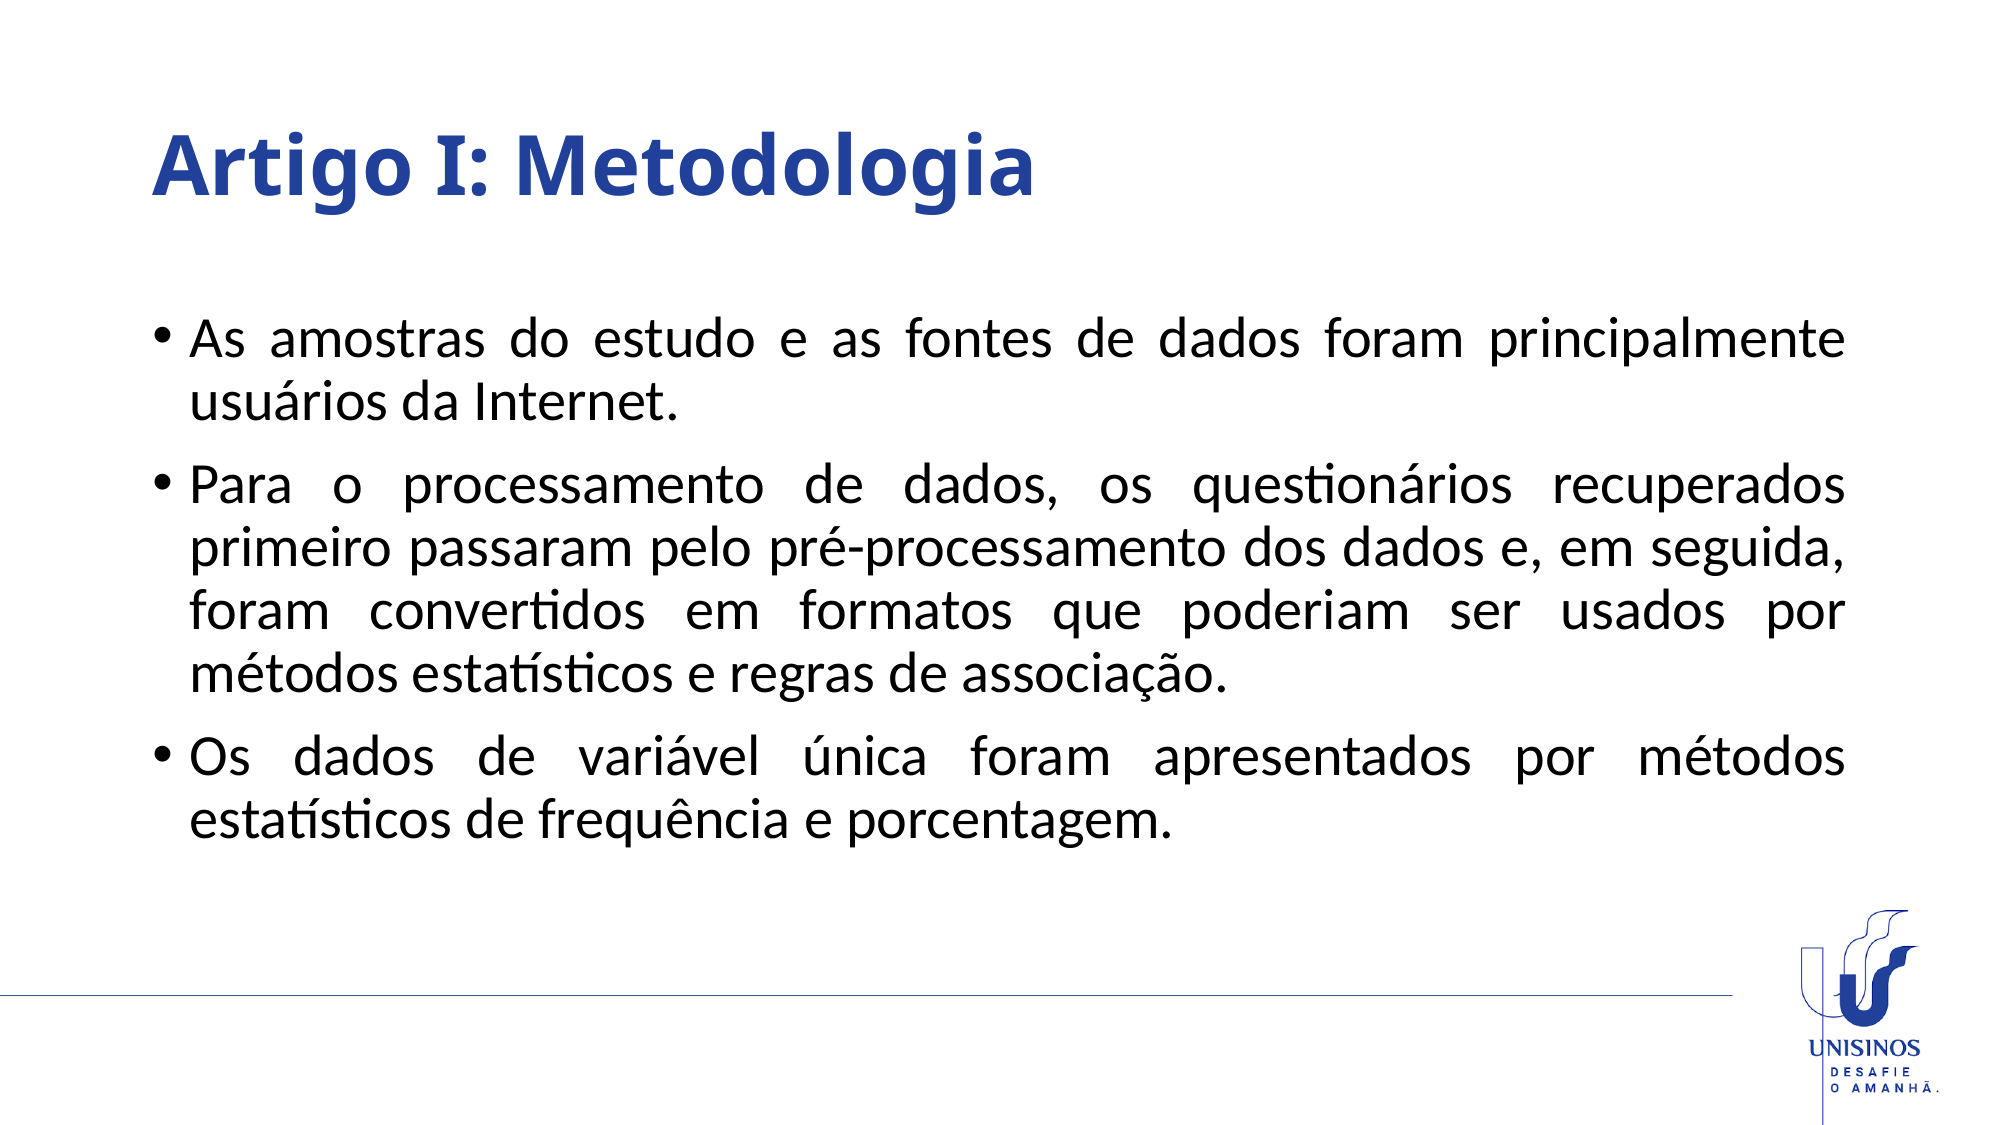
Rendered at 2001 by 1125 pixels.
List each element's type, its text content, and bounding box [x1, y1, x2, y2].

list As amostras do estudo e as fontes de dados foram principalmente usuários da Internet. Para o processamento de dados, os questionários recuperados primeiro passaram pelo pré-processamento dos dados e, em seguida, foram convertidos em formatos que poderiam ser usados por métodos estatísticos e regras de associação. Os dados de variável única foram apresentados por métodos estatísticos de frequência e porcentagem. [137, 299, 1863, 885]
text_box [0, 885, 1992, 1125]
title Artigo I: Metodologia [137, 59, 1863, 278]
